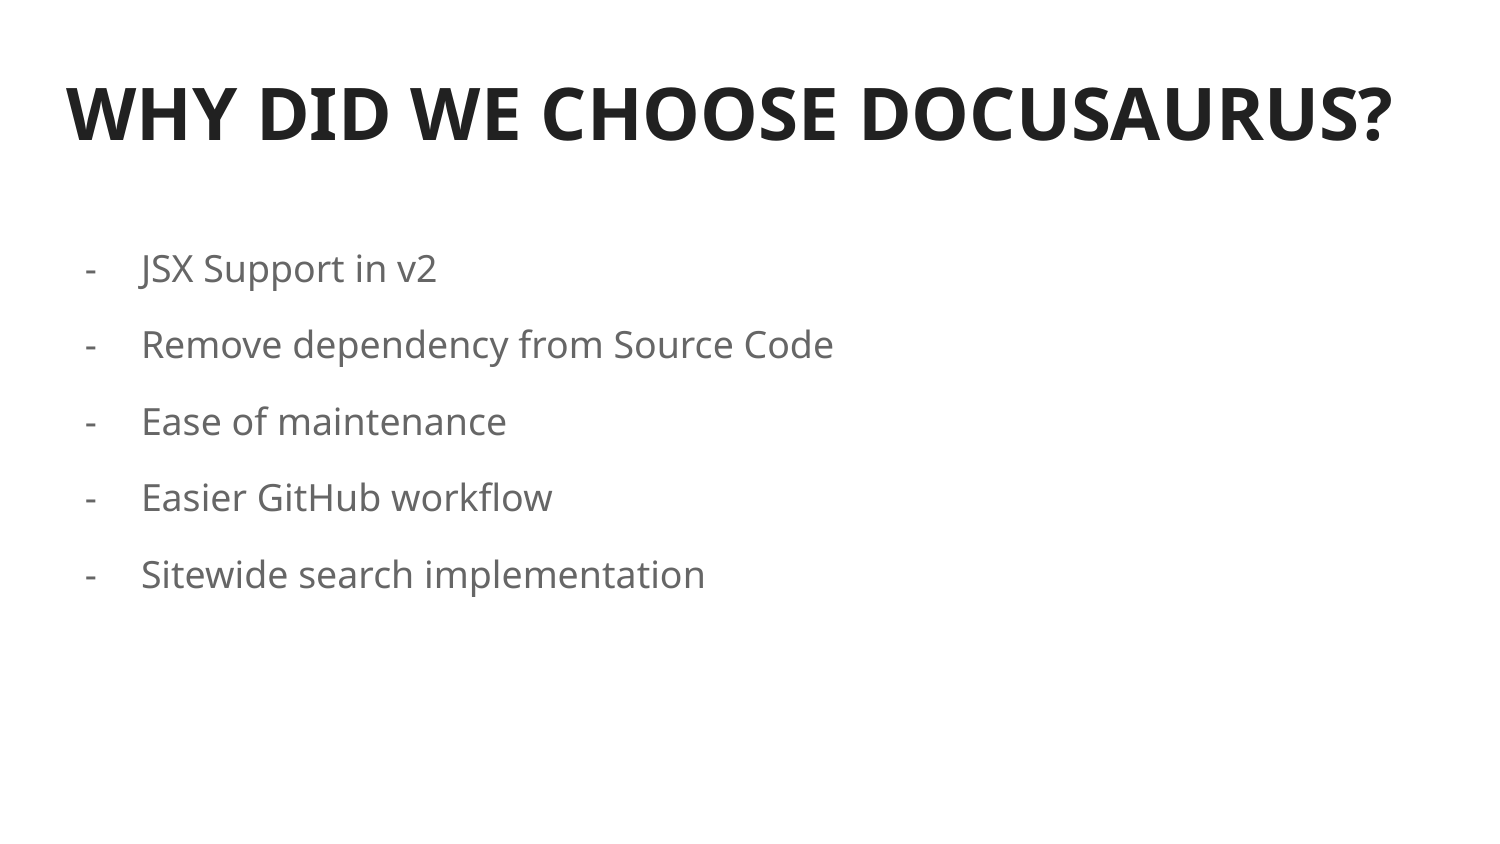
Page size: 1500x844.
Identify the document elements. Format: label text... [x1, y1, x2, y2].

title WHY DID WE CHOOSE DOCUSAURUS? [51, 48, 1449, 180]
list JSX Support in v2 Remove dependency from Source Code Ease of maintenance Easier GitHub workflow Sitewide search implementation [51, 201, 1449, 750]
